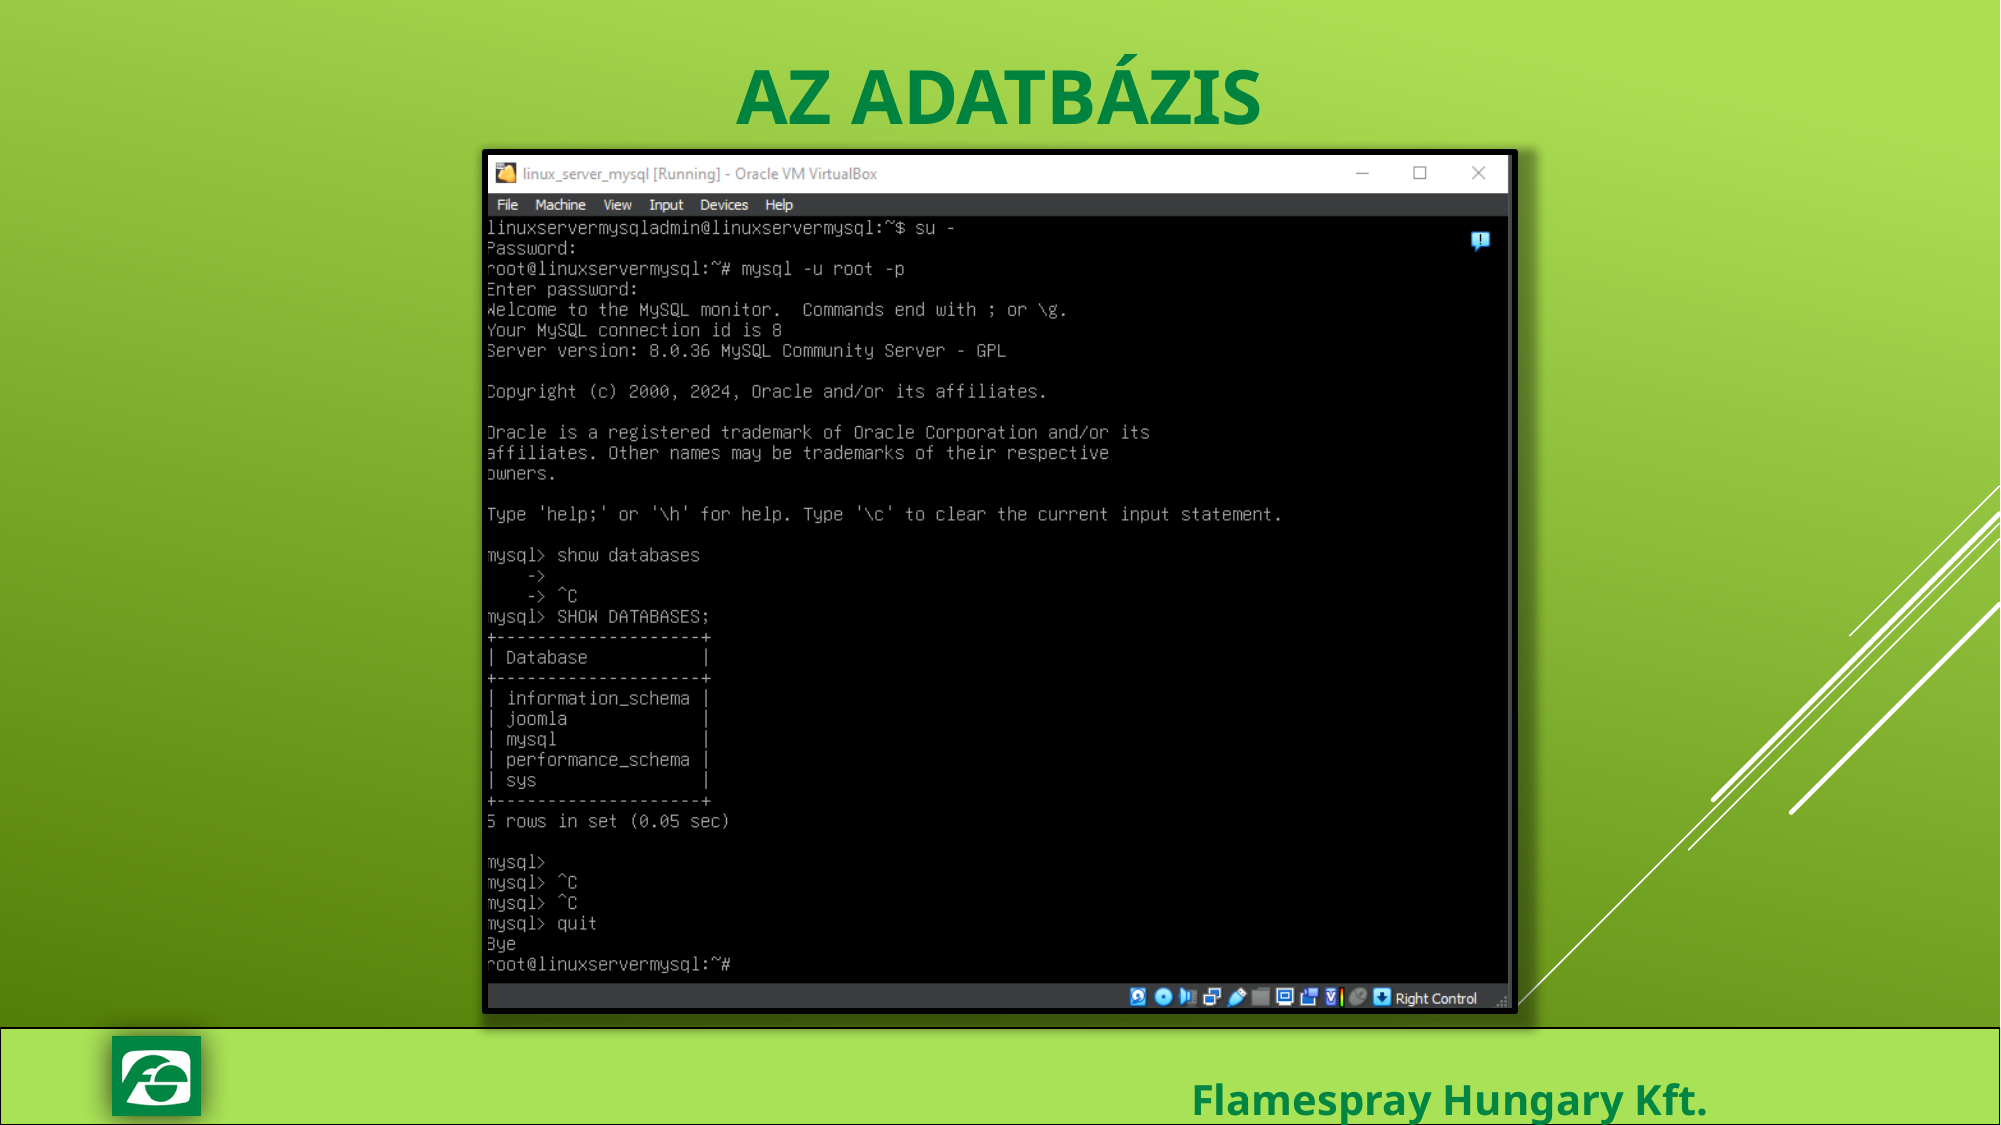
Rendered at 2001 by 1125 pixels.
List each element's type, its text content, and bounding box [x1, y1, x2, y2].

title Az adatbázis [0, 0, 2000, 190]
picture [487, 154, 1513, 1009]
picture [112, 1036, 201, 1116]
